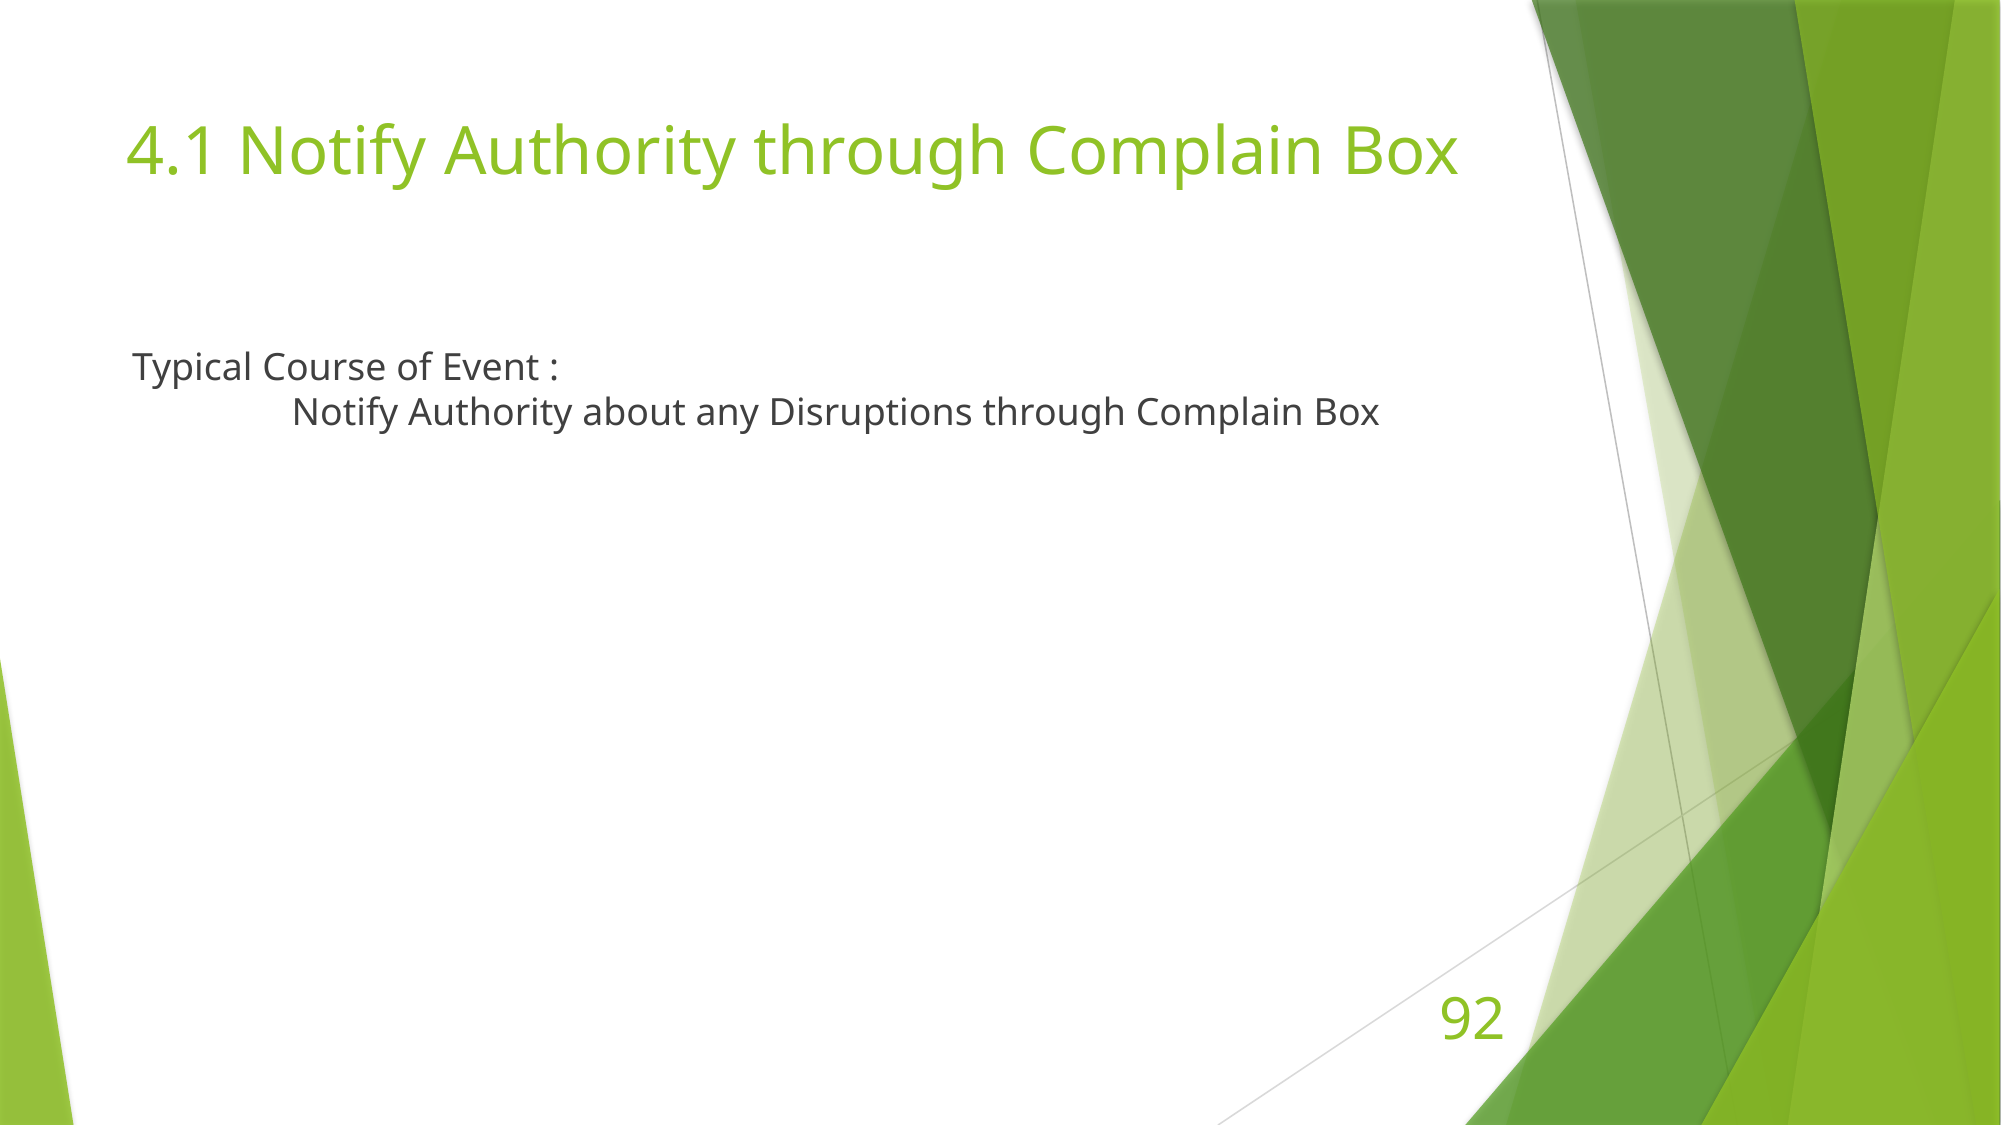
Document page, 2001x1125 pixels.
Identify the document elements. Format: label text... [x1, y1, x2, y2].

slide_number 92 [1409, 991, 1522, 1051]
list Typical Course of Event : Notify Authority about any Disruptions through Complain Box [117, 335, 1528, 973]
title 4.1 Notify Authority through Complain Box [111, 99, 1522, 317]
